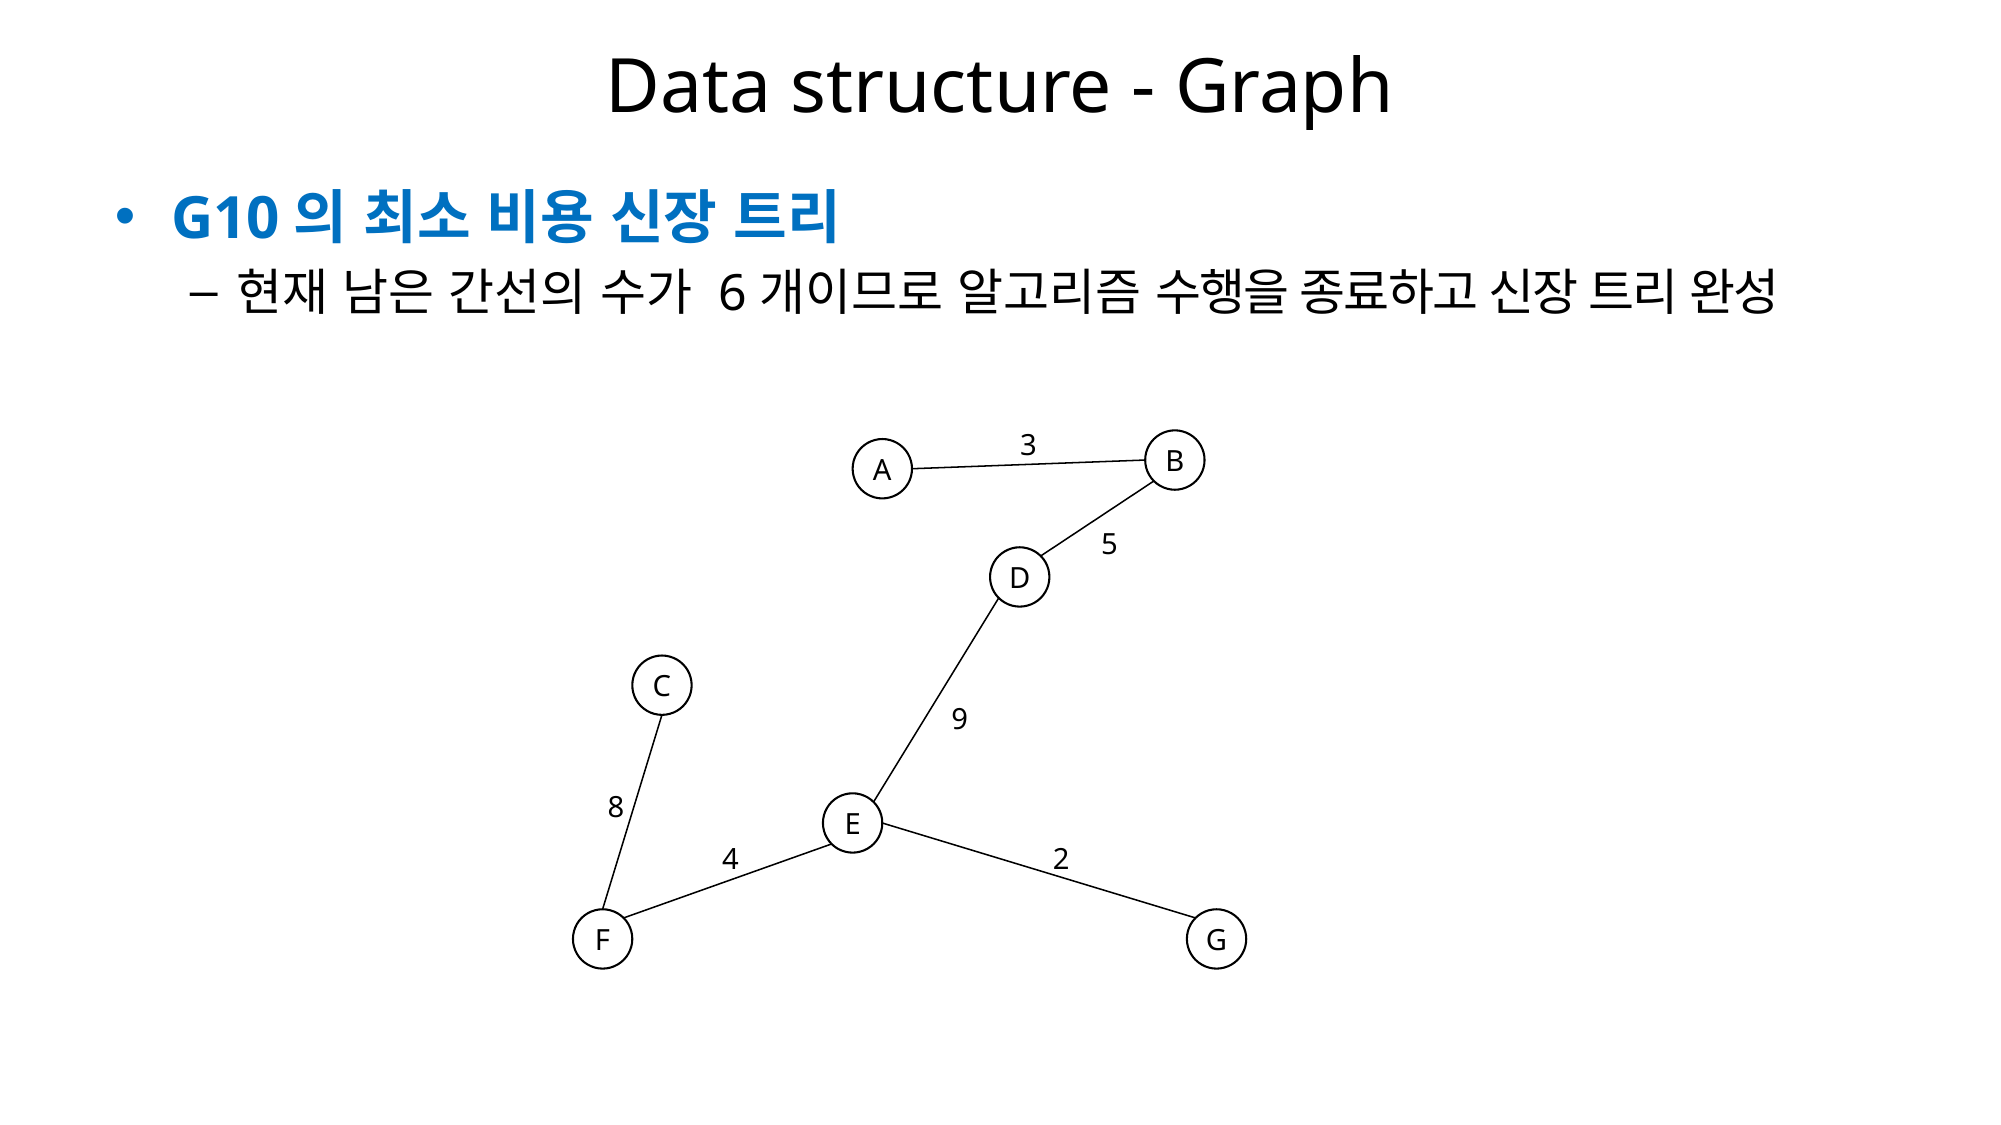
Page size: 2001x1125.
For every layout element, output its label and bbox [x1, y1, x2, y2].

list [99, 172, 1900, 1024]
text_box [572, 418, 1247, 969]
title [99, 19, 1900, 147]
